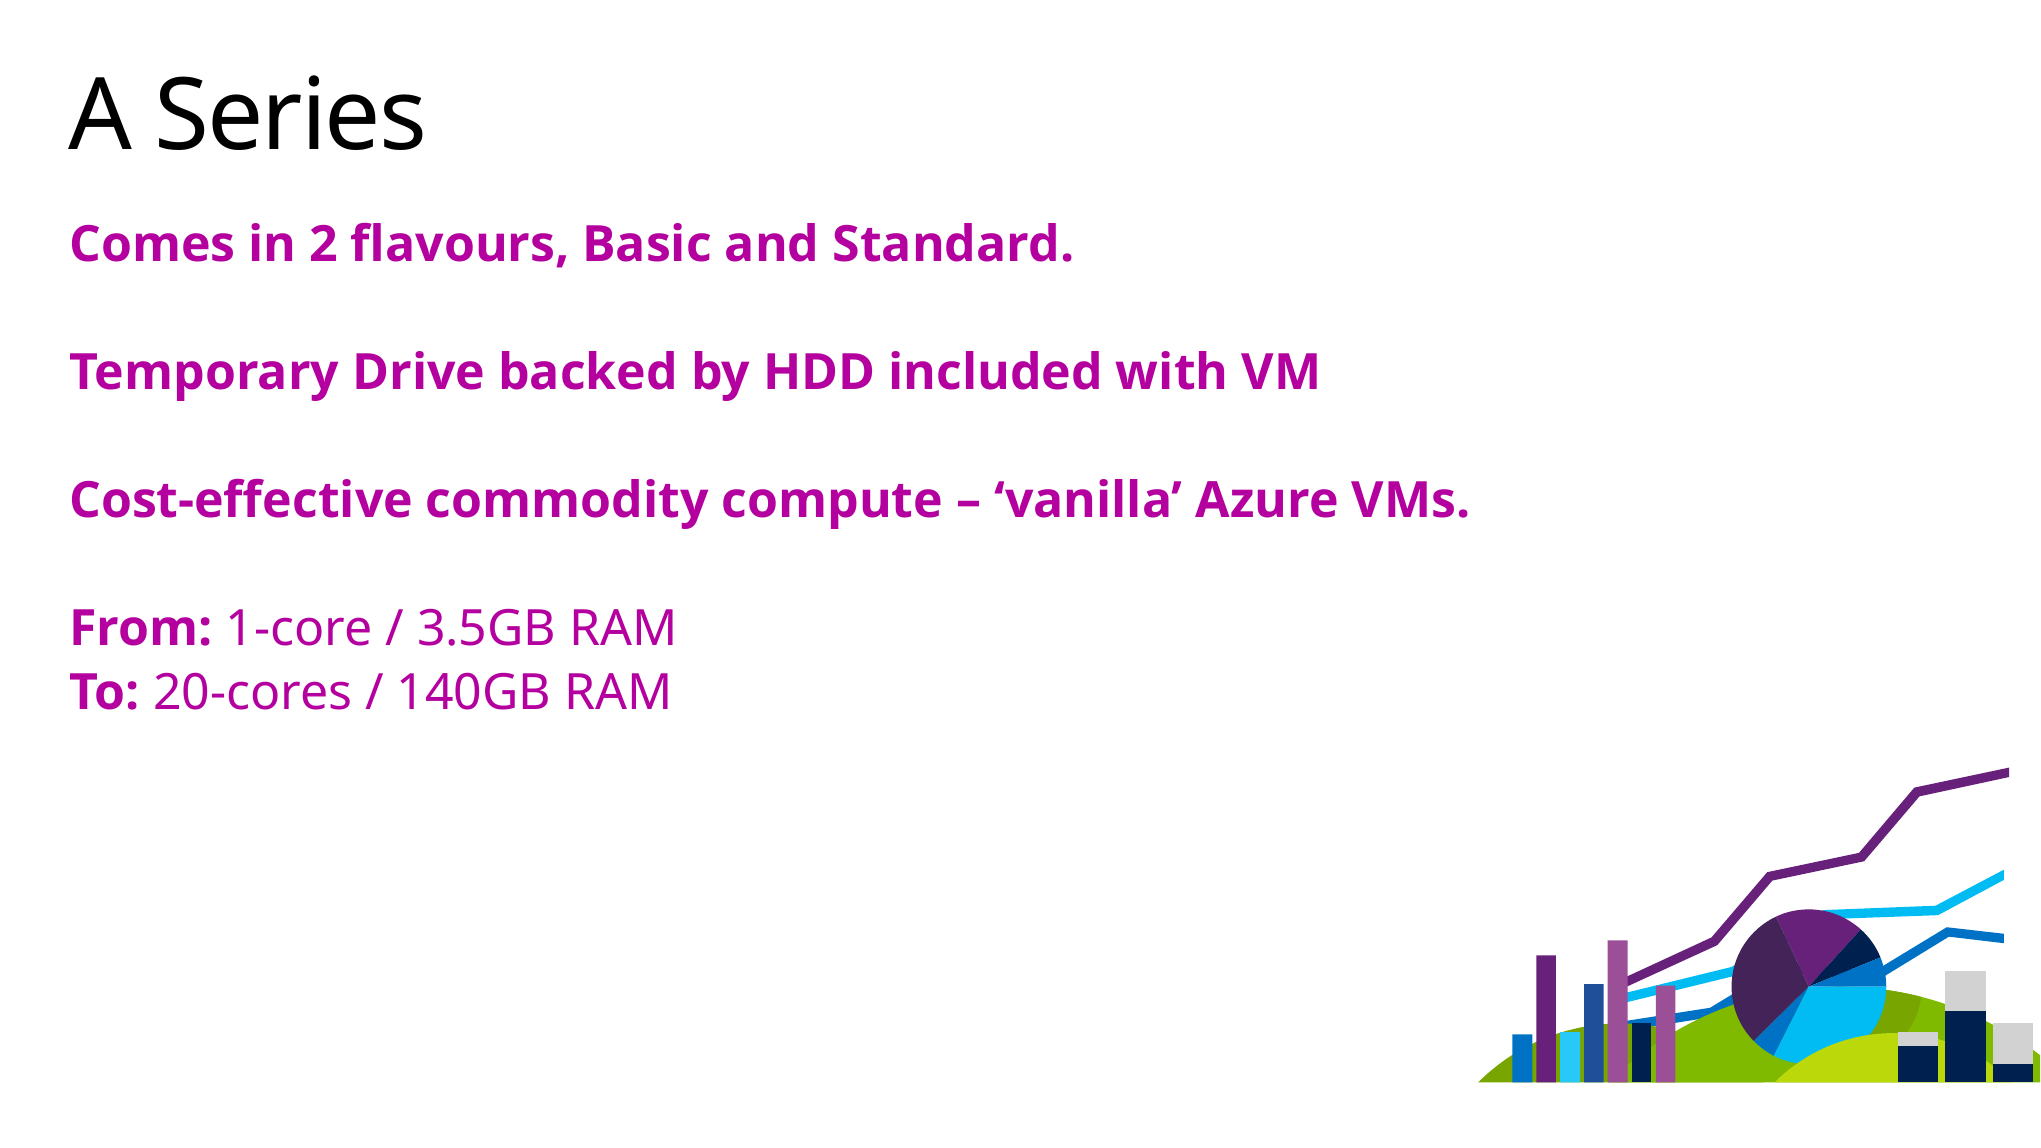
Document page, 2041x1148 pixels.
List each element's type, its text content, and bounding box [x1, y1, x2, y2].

list Comes in 2 flavours, Basic and Standard. Temporary Drive backed by HDD included with VM Cost-effective commodity compute – ‘vanilla’ Azure VMs. From: 1-core / 3.5GB RAM To: 20-cores / 140GB RAM [45, 203, 1996, 822]
picture [1445, 715, 2041, 1136]
title A Series [45, 48, 1996, 199]
